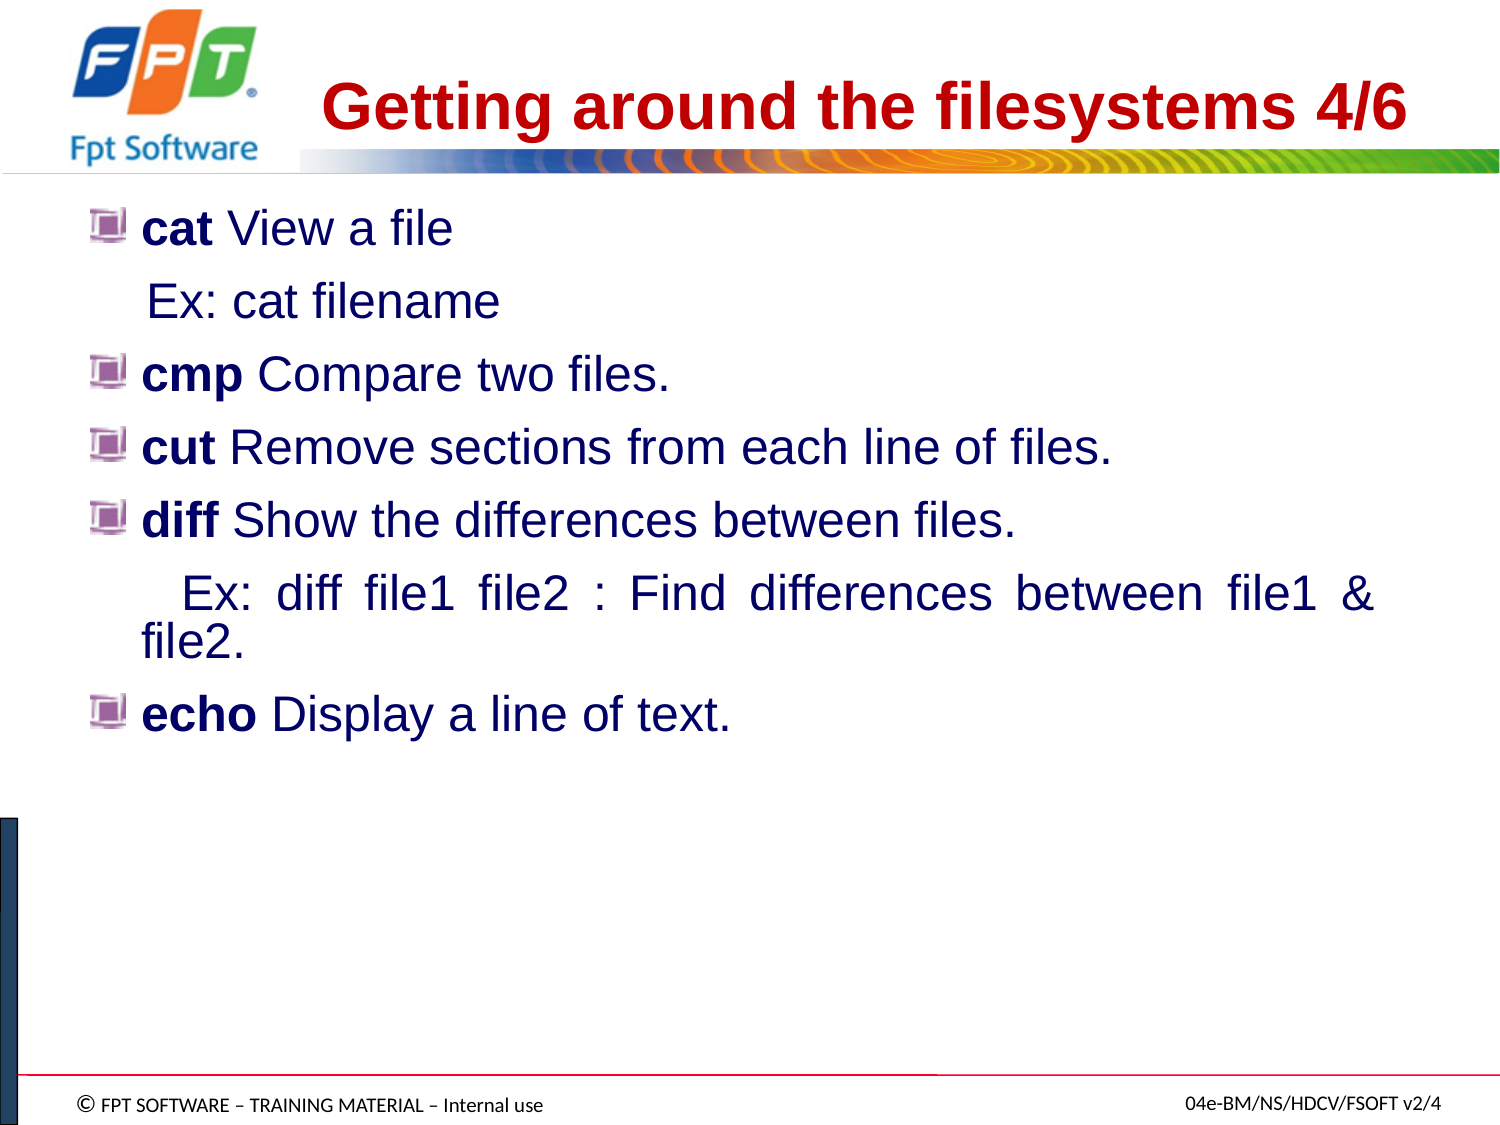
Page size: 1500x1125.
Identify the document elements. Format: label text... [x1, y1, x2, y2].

title Getting around the filesystems 4/6 [74, 57, 1426, 151]
list cat View a file Ex: cat filename cmp Compare two files. cut Remove sections from each line of files. diff Show the differences between files. Ex: diff file1 file2 : Find differences between file1 & file2. echo Display a line of text. [74, 199, 1391, 1022]
picture [90, 426, 126, 462]
picture [90, 353, 126, 389]
picture [90, 499, 126, 535]
text_box [0, 818, 18, 1125]
picture [90, 693, 126, 729]
picture [0, 8, 1500, 300]
picture [90, 207, 126, 243]
